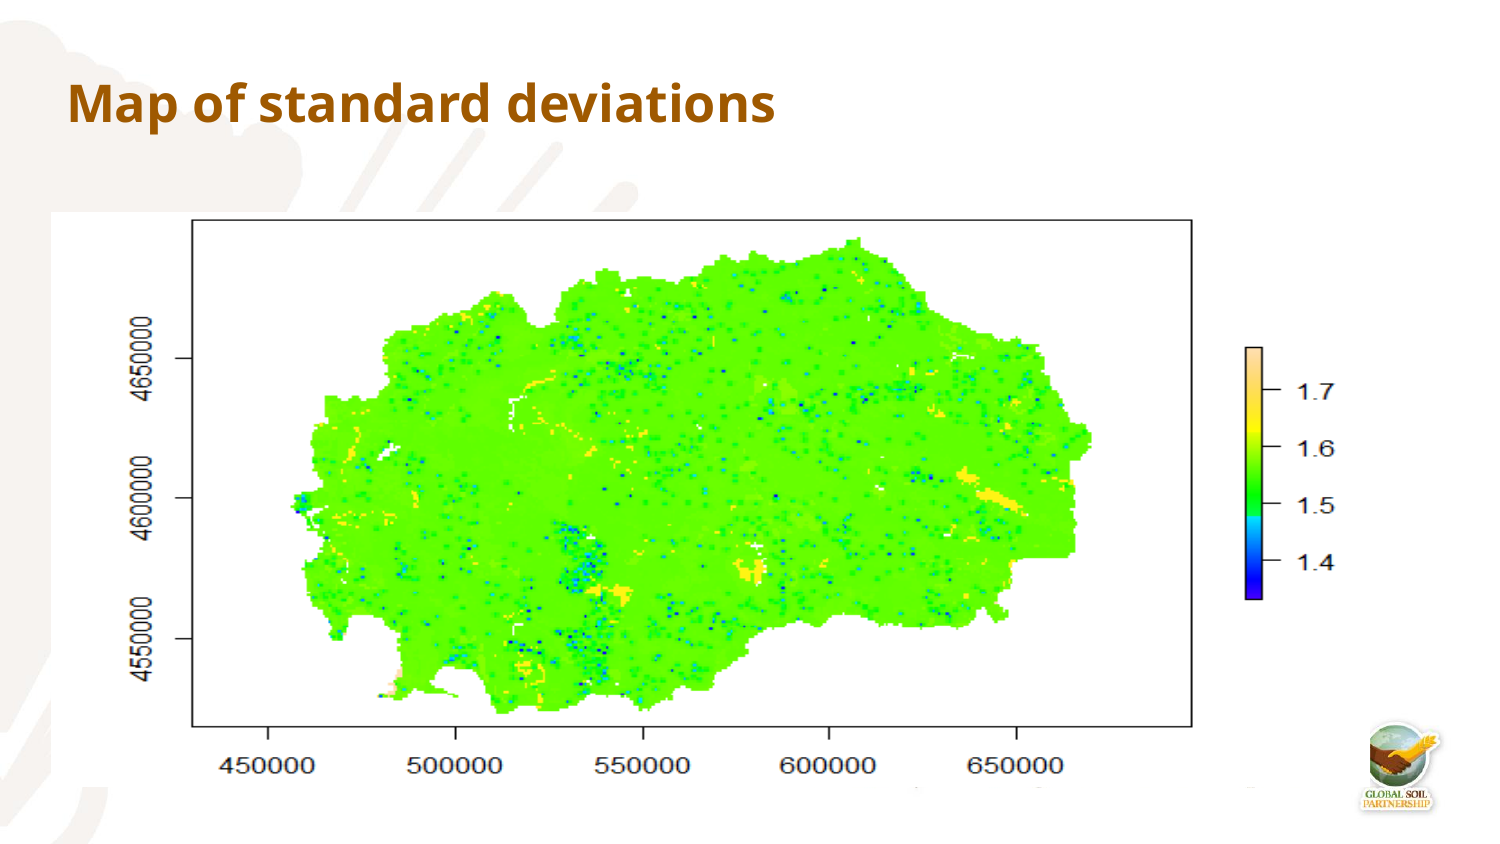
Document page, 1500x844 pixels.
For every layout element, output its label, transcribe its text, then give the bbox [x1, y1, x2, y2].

title Map of standard deviations [51, 55, 1449, 130]
picture [0, 0, 1500, 844]
slide_number ‹#› [1389, 764, 1480, 830]
